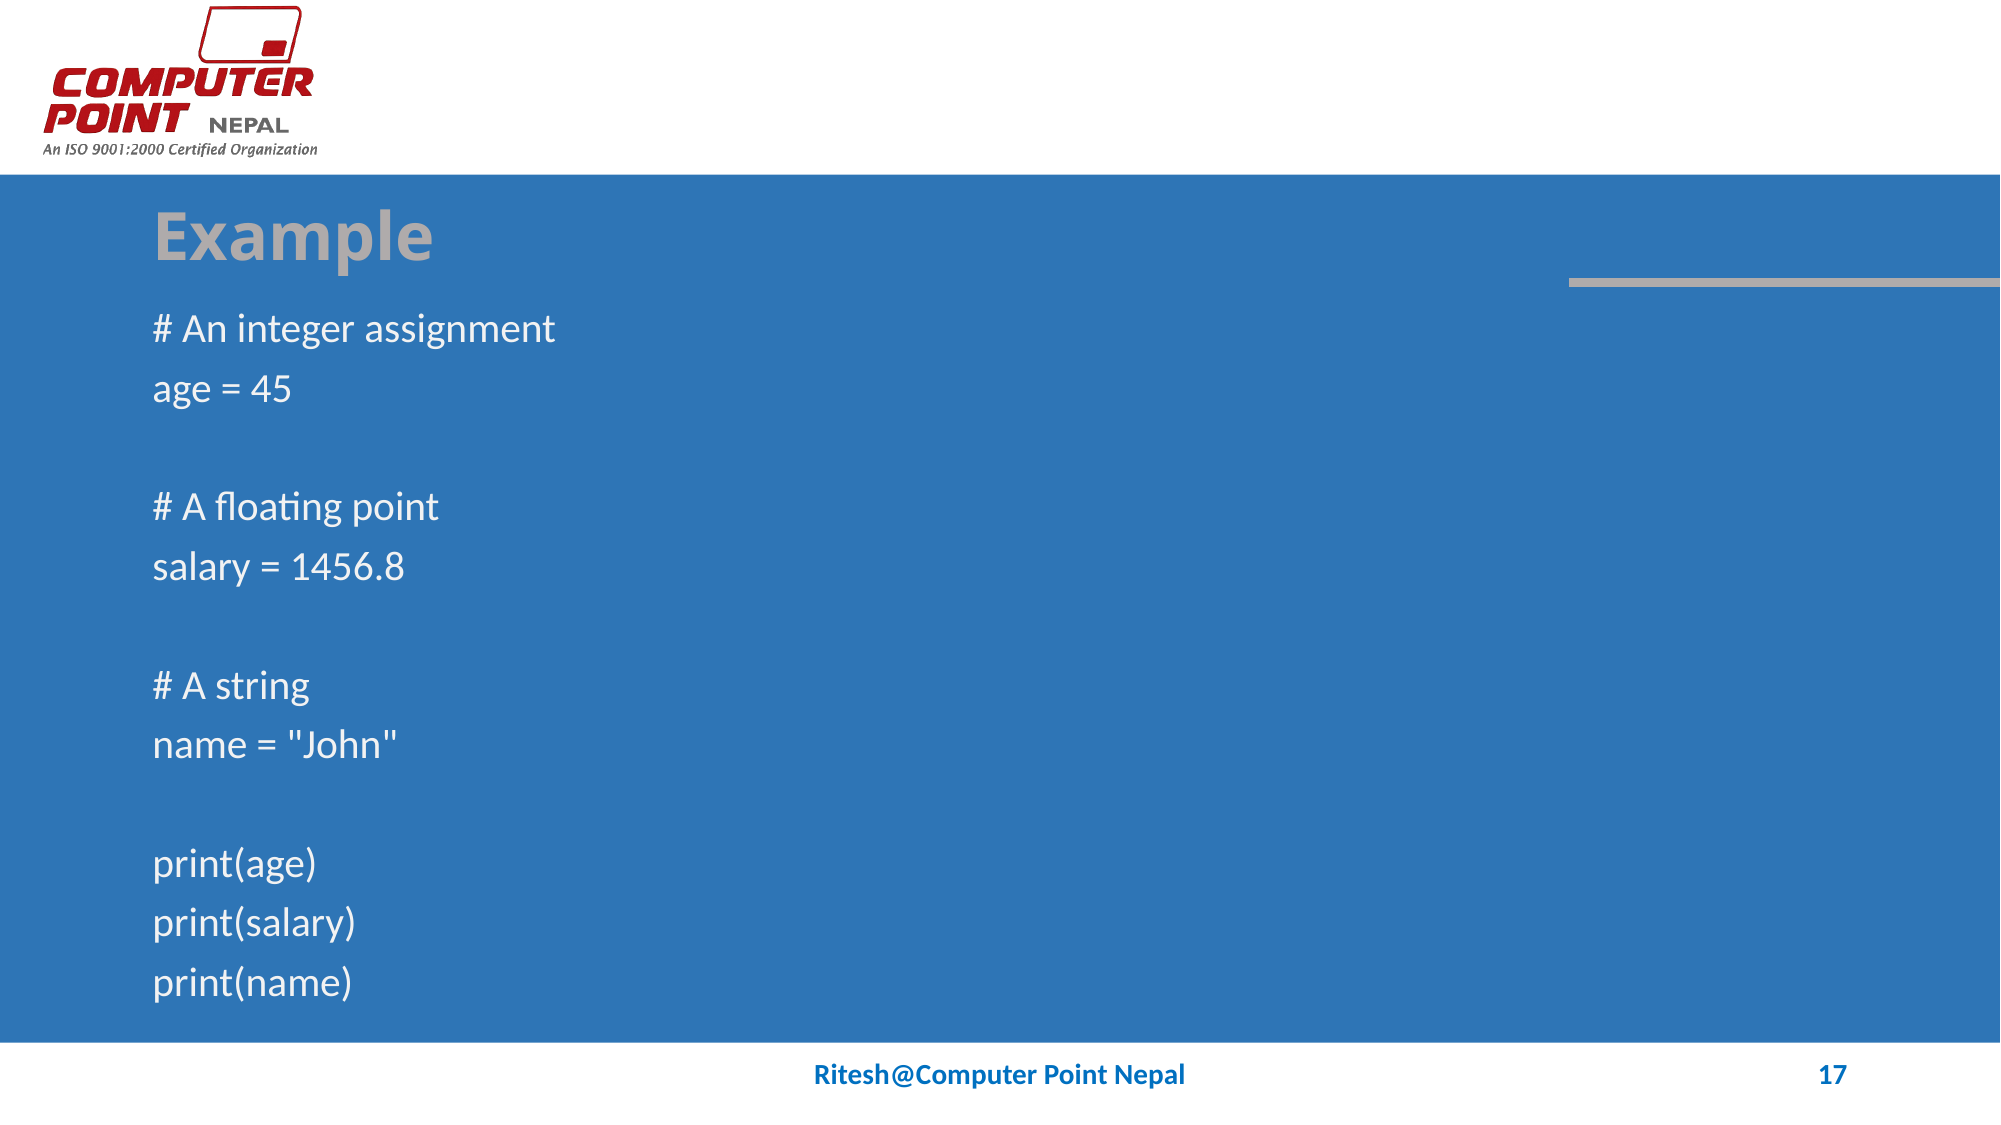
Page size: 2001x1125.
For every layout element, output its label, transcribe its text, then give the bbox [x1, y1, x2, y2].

picture [33, 0, 332, 166]
title Example [137, 195, 1863, 283]
slide_number 17 [1412, 1042, 1863, 1103]
list # An integer assignment age = 45 # A floating point salary = 1456.8 # A string name = "John" print(age) print(salary) print(name) [137, 299, 1863, 1014]
footer Ritesh@Computer Point Nepal [662, 1042, 1338, 1103]
